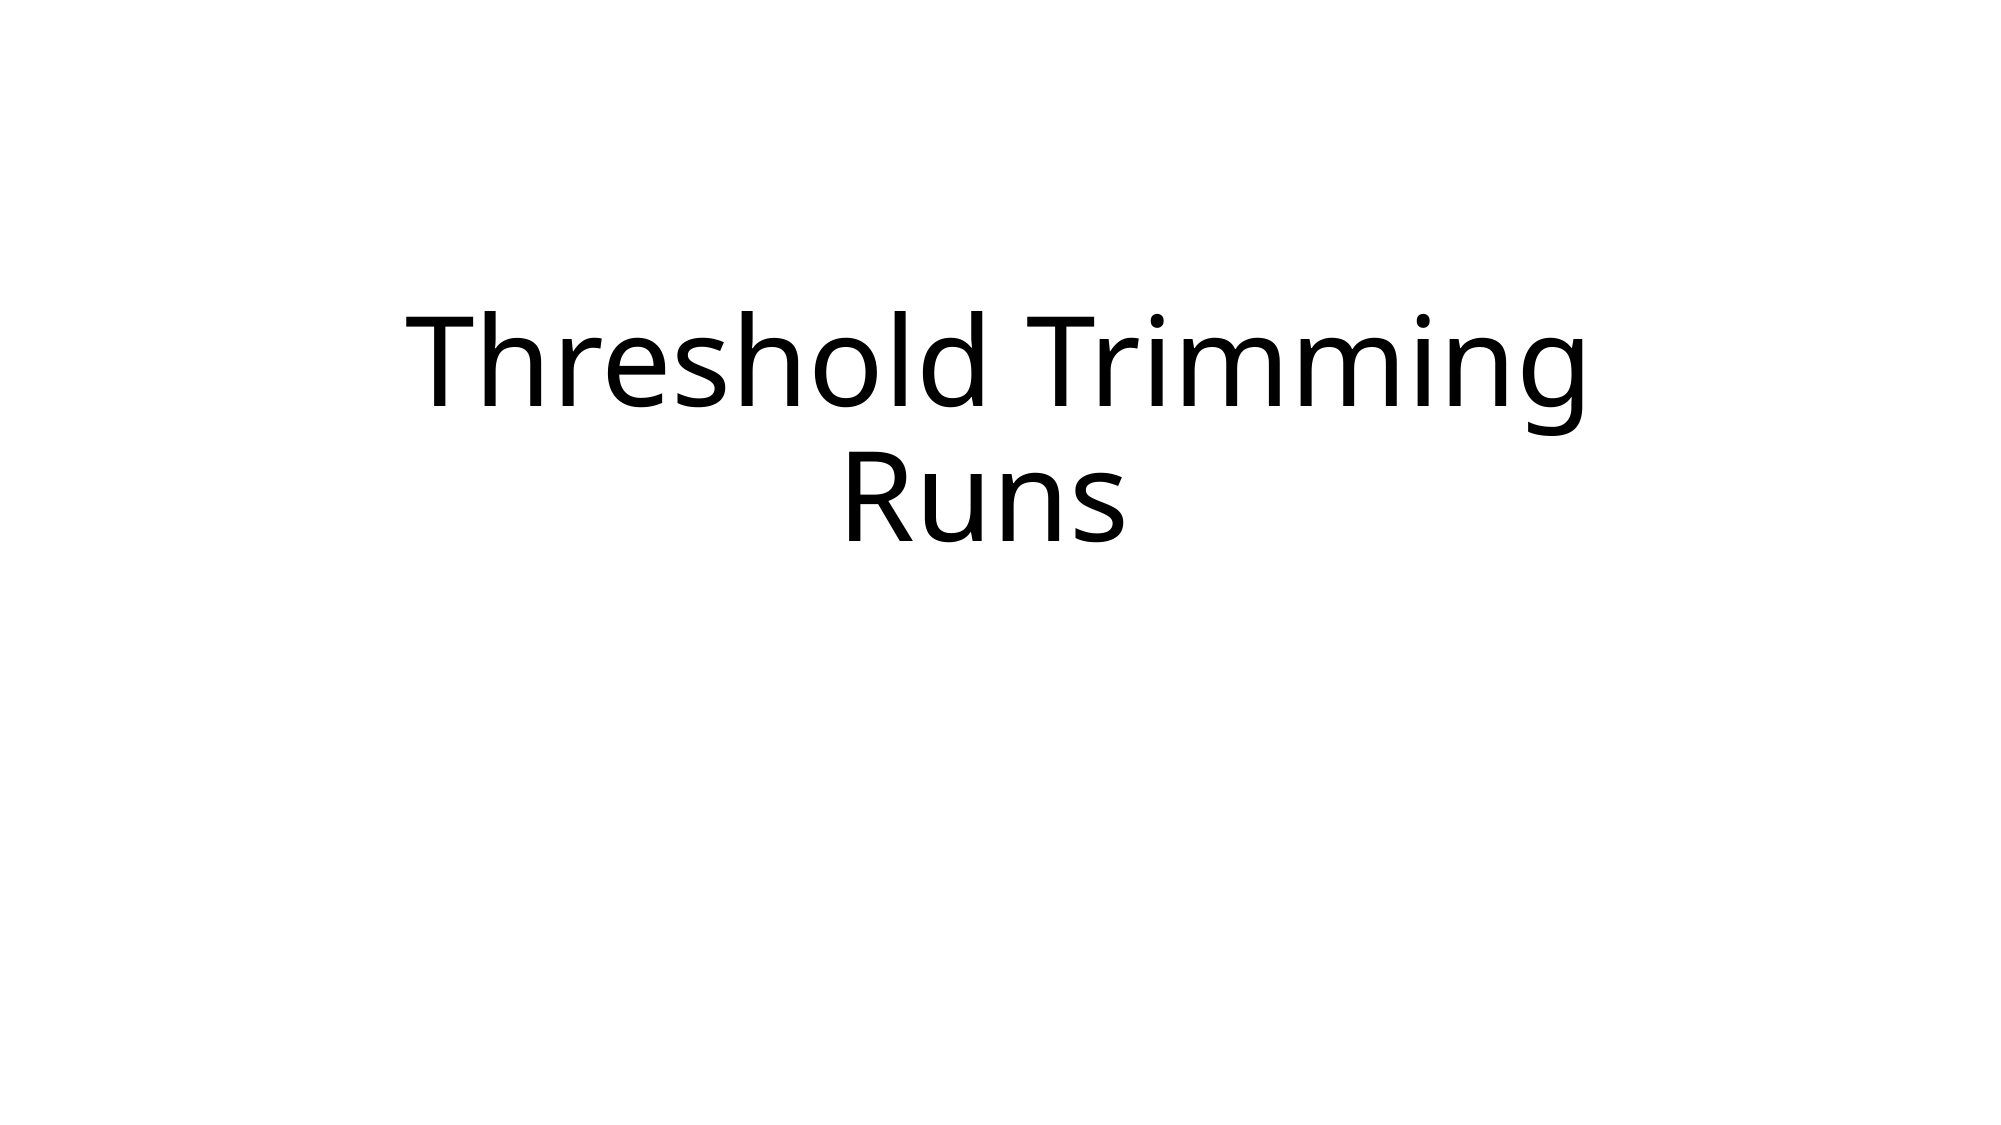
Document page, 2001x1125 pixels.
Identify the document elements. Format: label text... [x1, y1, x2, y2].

title Threshold Trimming Runs [249, 184, 1750, 576]
